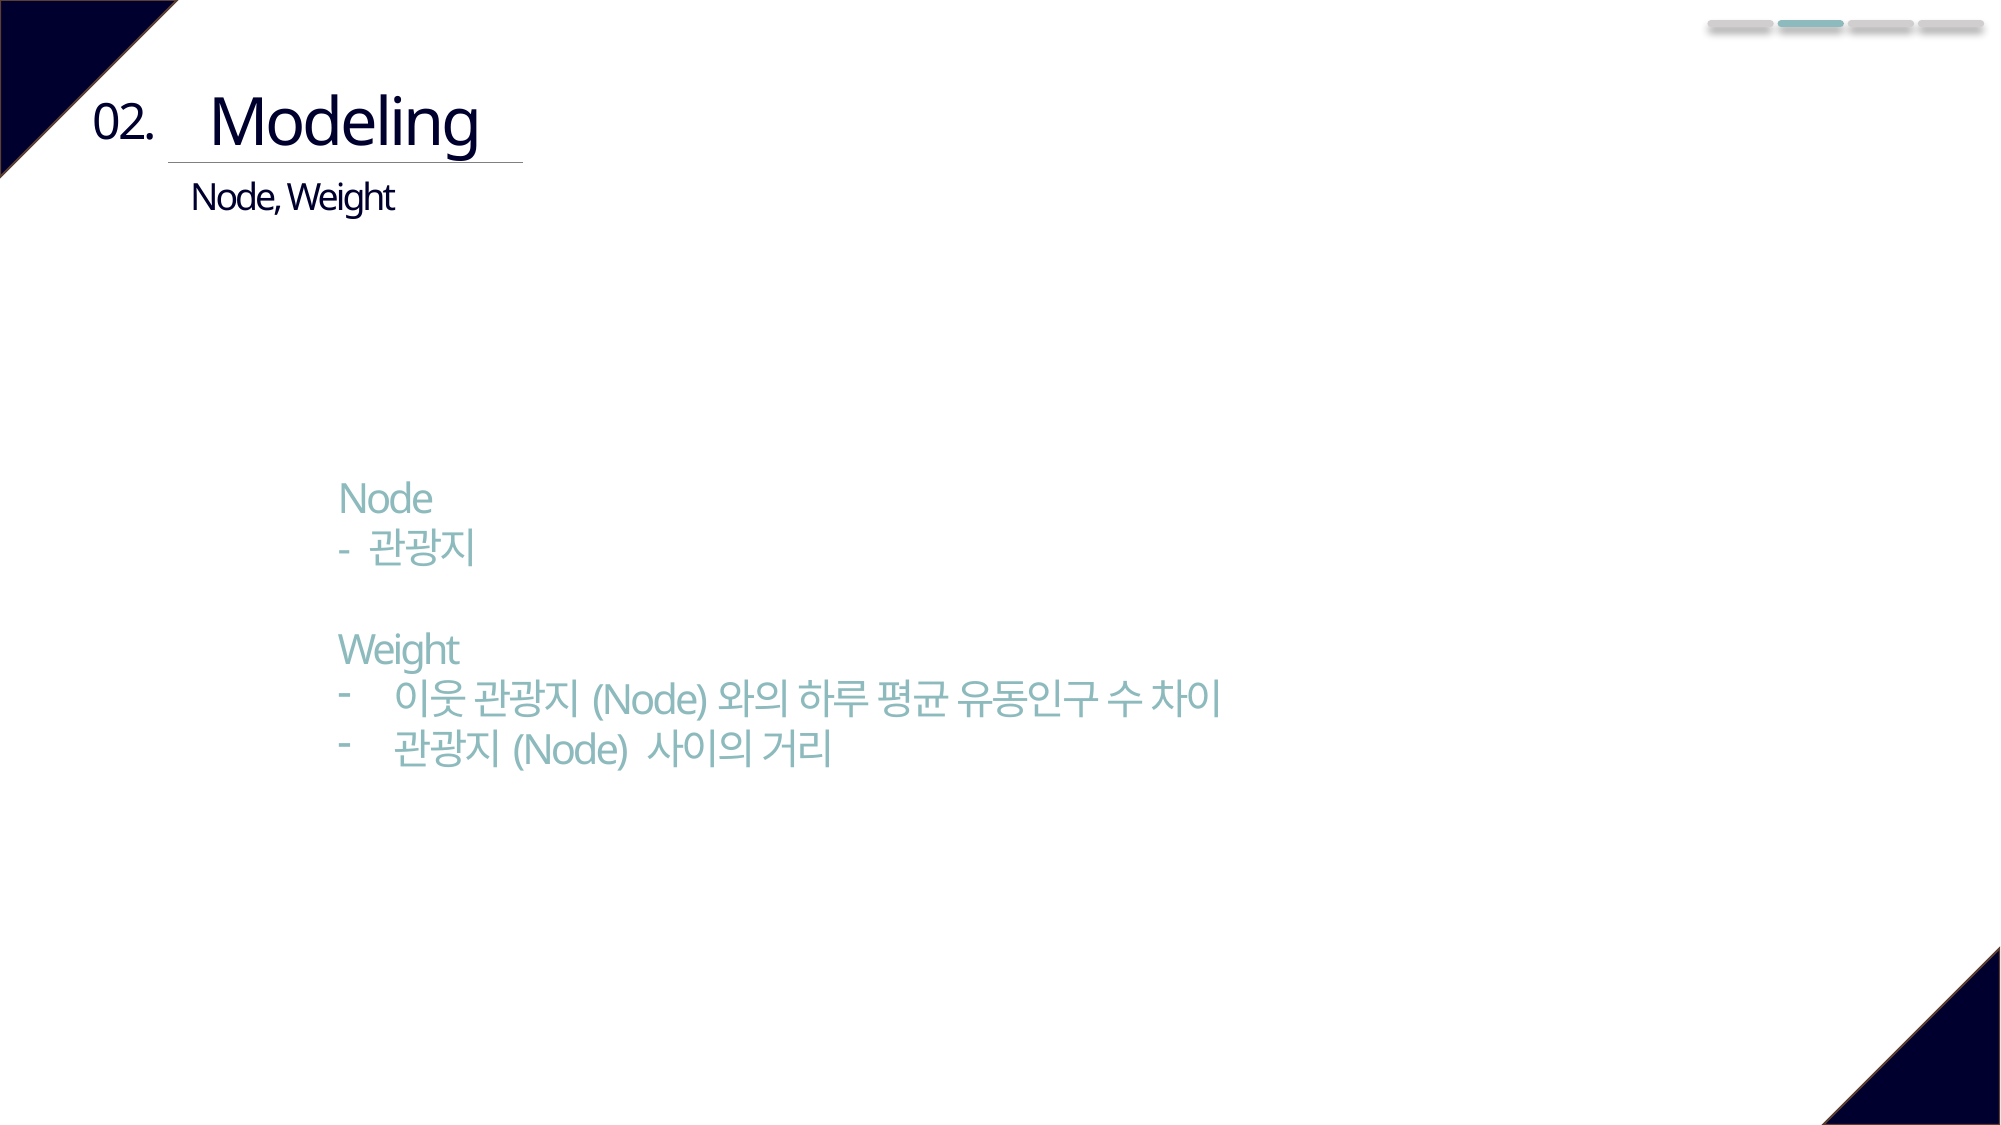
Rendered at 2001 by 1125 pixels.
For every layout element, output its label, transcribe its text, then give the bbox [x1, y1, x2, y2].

text_box 02. [78, 81, 172, 157]
text_box Node, Weight [175, 165, 530, 225]
text_box Node - 관광지 Weight 이웃 관광지(Node)와의 하루 평균 유동인구 수 차이 관광지(Node) 사이의 거리 [322, 464, 1678, 780]
text_box Modeling [193, 71, 498, 162]
